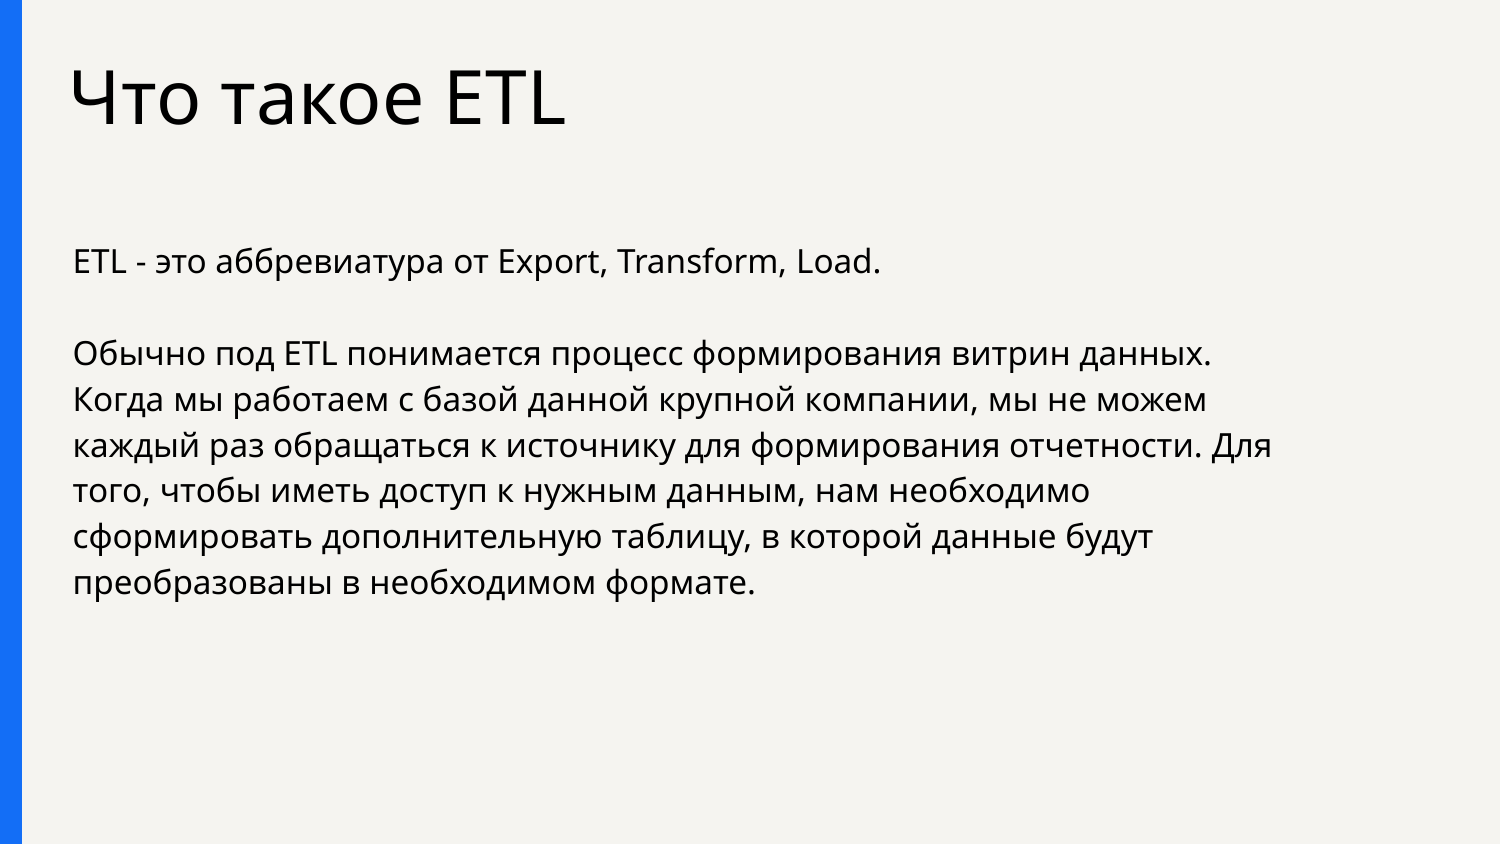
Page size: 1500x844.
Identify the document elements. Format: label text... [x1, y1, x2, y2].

title Что такое ETL [54, 34, 1446, 188]
text_box [0, 0, 22, 844]
subtitle ETL - это аббревиатура от Export, Transform, Load. Обычно под ETL понимается процесс формирования витрин данных. Когда мы работаем с базой данной крупной компании, мы не можем каждый раз обращаться к источнику для формирования отчетности. Для того, чтобы иметь доступ к нужным данным, нам необходимо сформировать дополнительную таблицу, в которой данные будут преобразованы в необходимом формате. [57, 219, 1329, 844]
